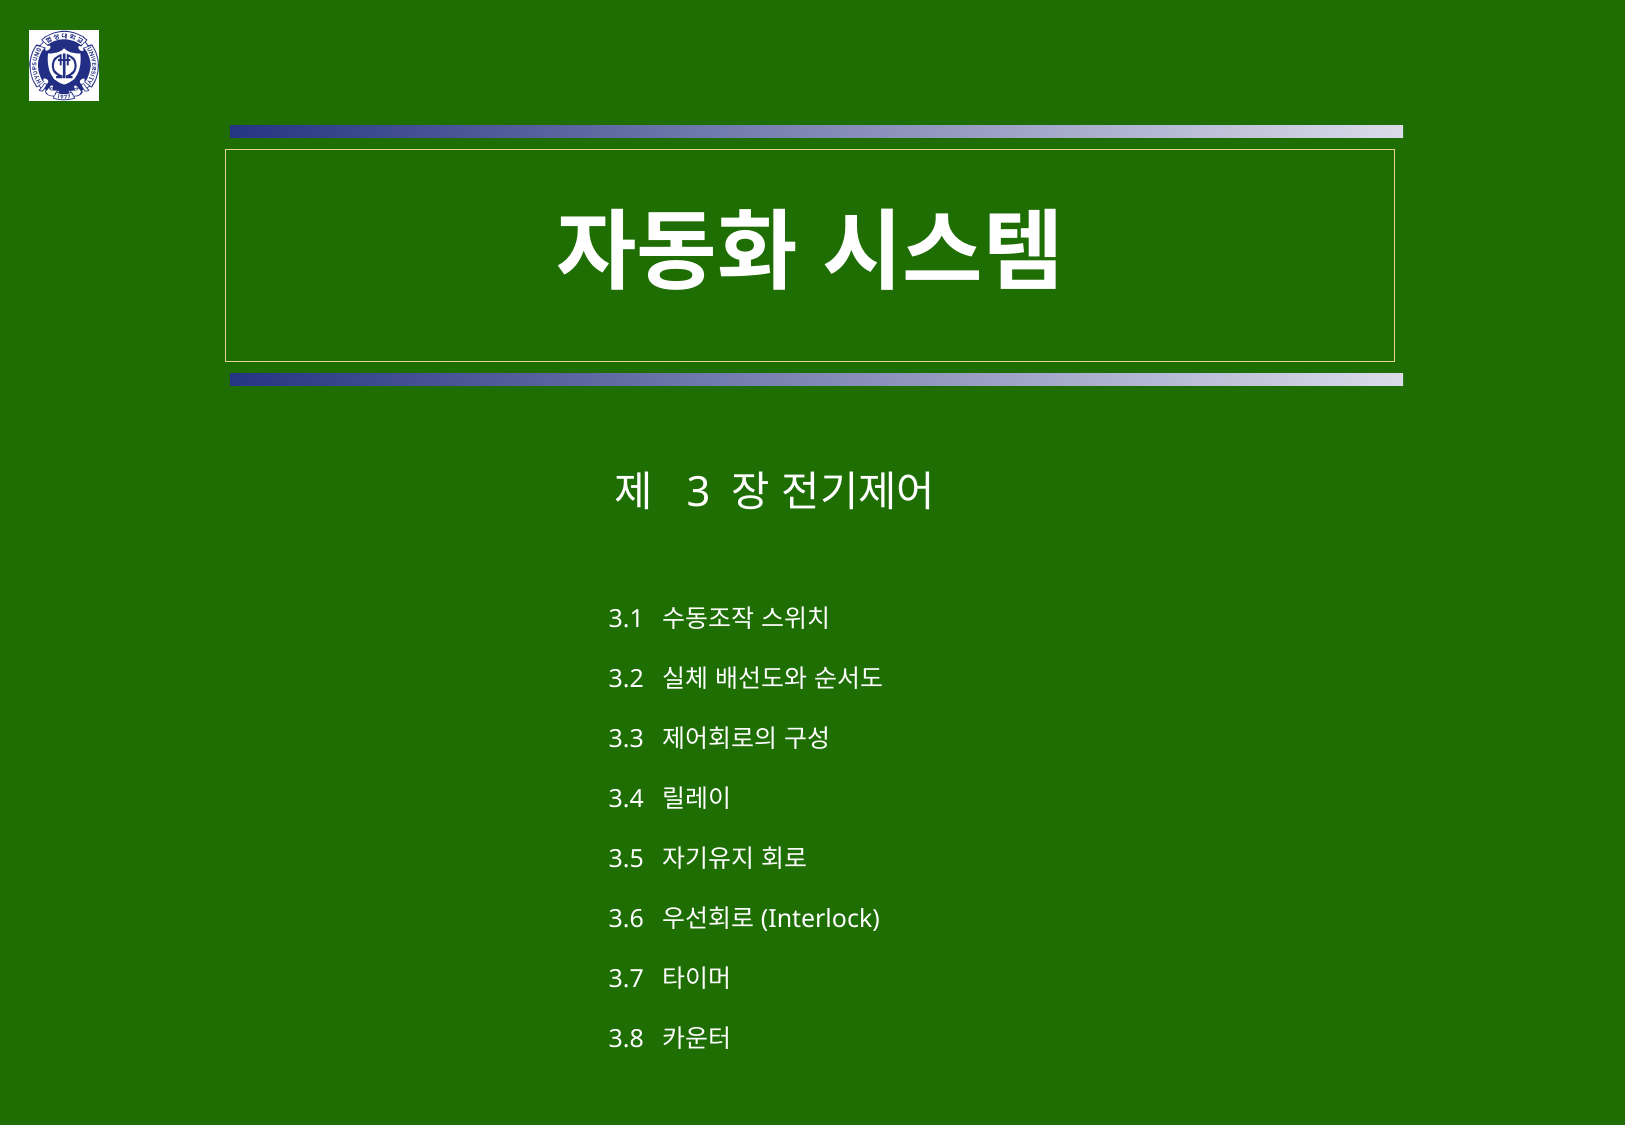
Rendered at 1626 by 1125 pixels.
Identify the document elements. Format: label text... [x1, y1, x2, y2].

picture [29, 30, 99, 101]
text_box 자동화 시스템 [225, 149, 1395, 362]
text_box 제 3 장 전기제어 [469, 434, 1081, 545]
text_box 3.1 수동조작 스위치 3.2 실체 배선도와 순서도 3.3 제어회로의 구성 3.4 릴레이 3.5 자기유지 회로 3.6 우선회로(Interlock) 3.7 타이머 3.8 카운터 [593, 595, 1029, 1060]
